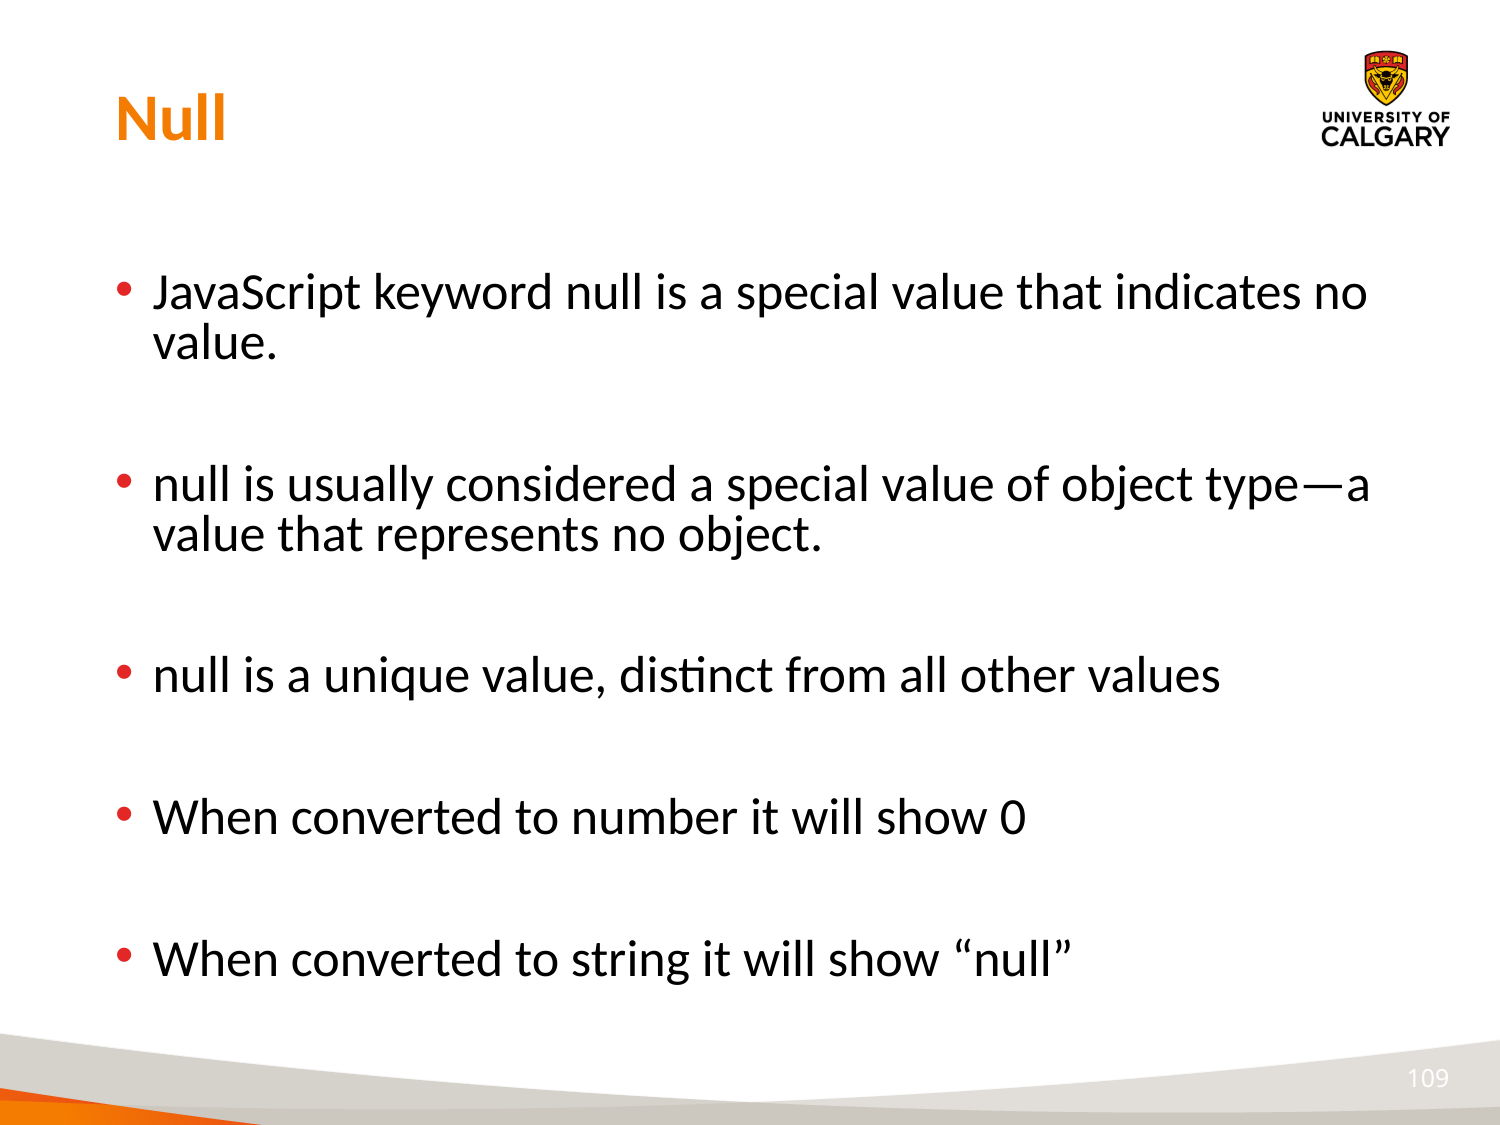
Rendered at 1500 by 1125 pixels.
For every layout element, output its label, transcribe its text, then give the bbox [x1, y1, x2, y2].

list JavaScript keyword null is a special value that indicates no value. null is usually considered a special value of object type—a value that represents no object. null is a unique value, distinct from all other values When converted to number it will show 0 When converted to string it will show “null” [100, 262, 1438, 1000]
slide_number 109 [1126, 1057, 1465, 1099]
title Null [100, 37, 1438, 200]
picture [0, 0, 1500, 1125]
